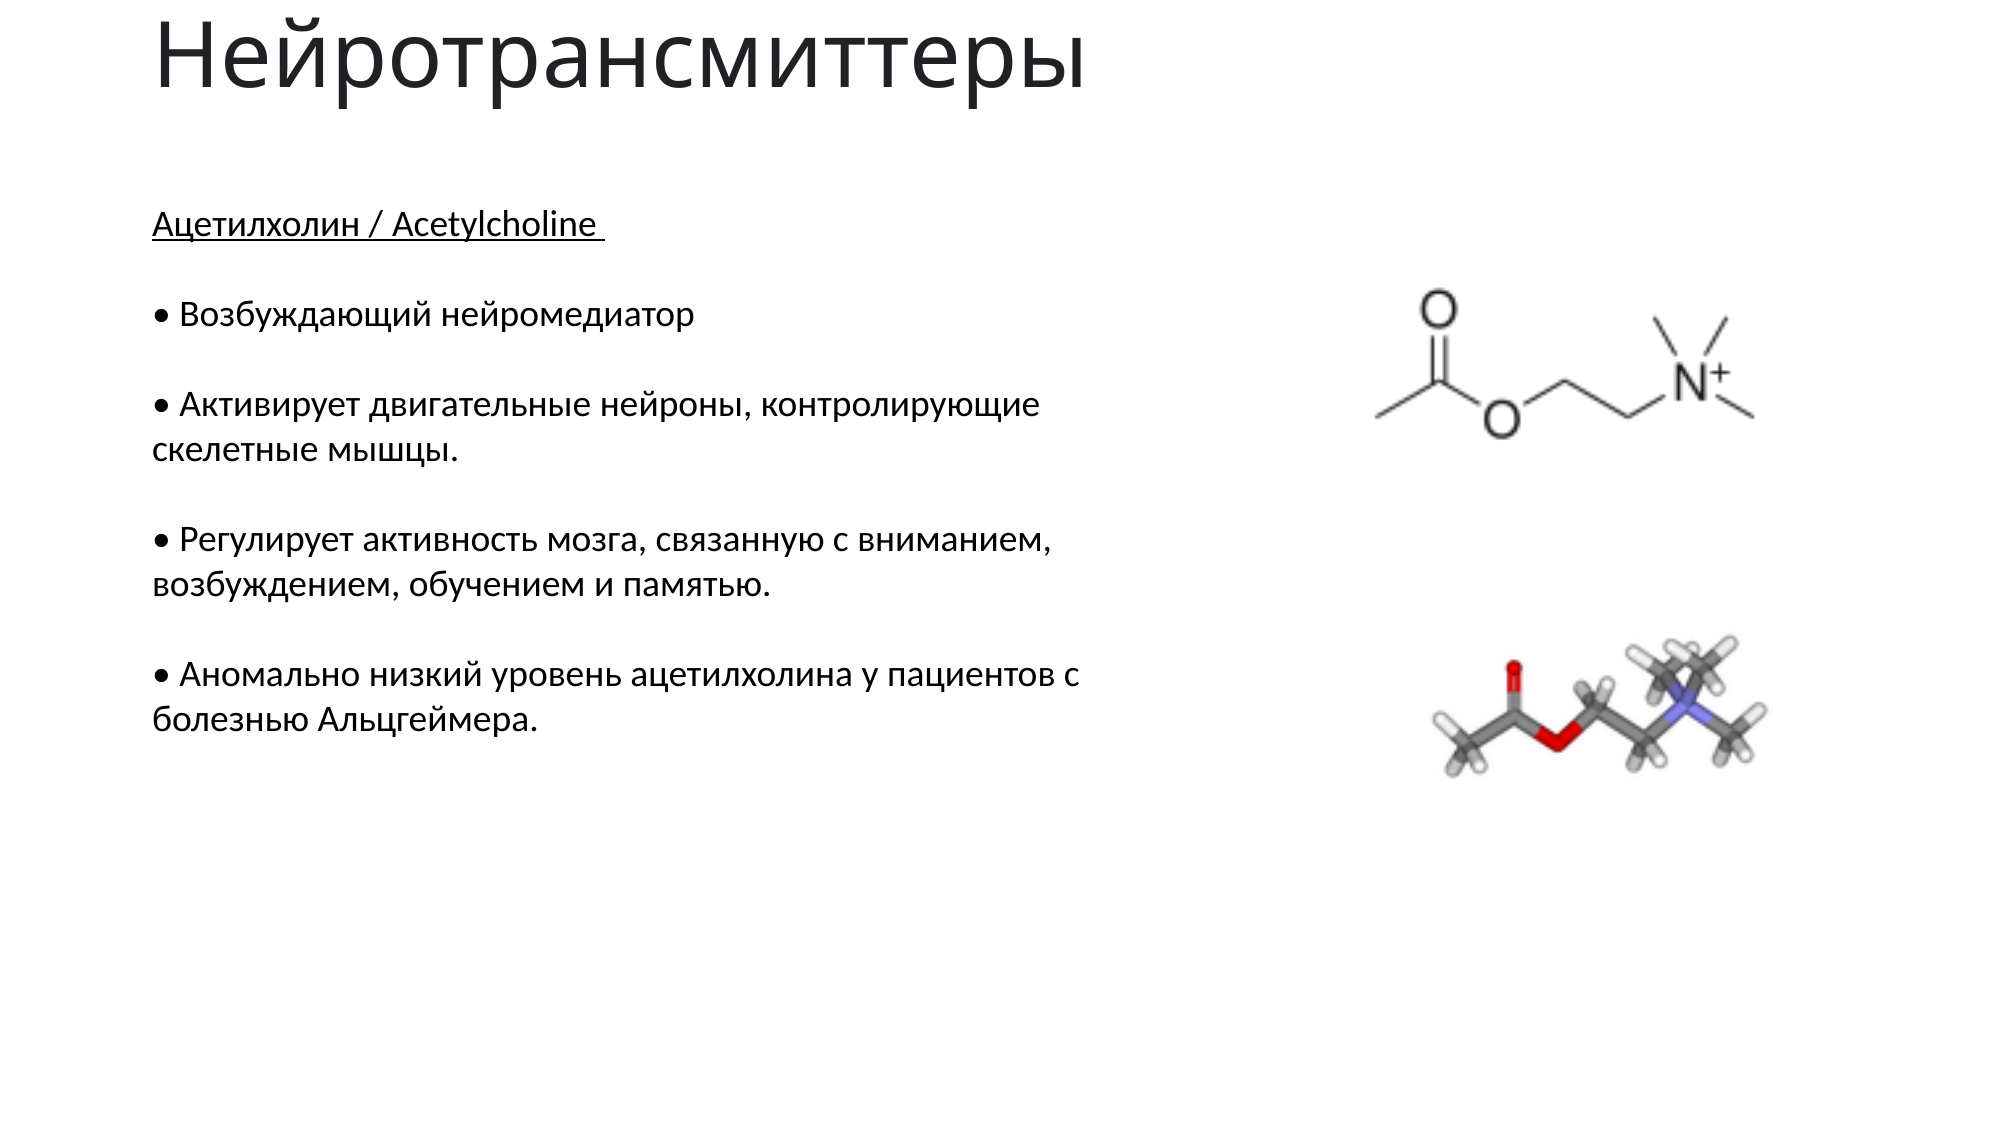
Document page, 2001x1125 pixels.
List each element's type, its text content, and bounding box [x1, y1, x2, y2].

picture [1426, 542, 1774, 869]
text_box Ацетилхолин / Acetylcholine • Возбуждающий нейромедиатор • Активирует двигательные нейроны, контролирующие скелетные мышцы. • Регулирует активность мозга, связанную с вниманием, возбуждением, обучением и памятью. • Аномально низкий уровень ацетилхолина у пациентов с болезнью Альцгеймера. [137, 191, 1159, 746]
title Нейротрансмиттеры [137, 13, 1646, 115]
picture [1370, 285, 1761, 446]
